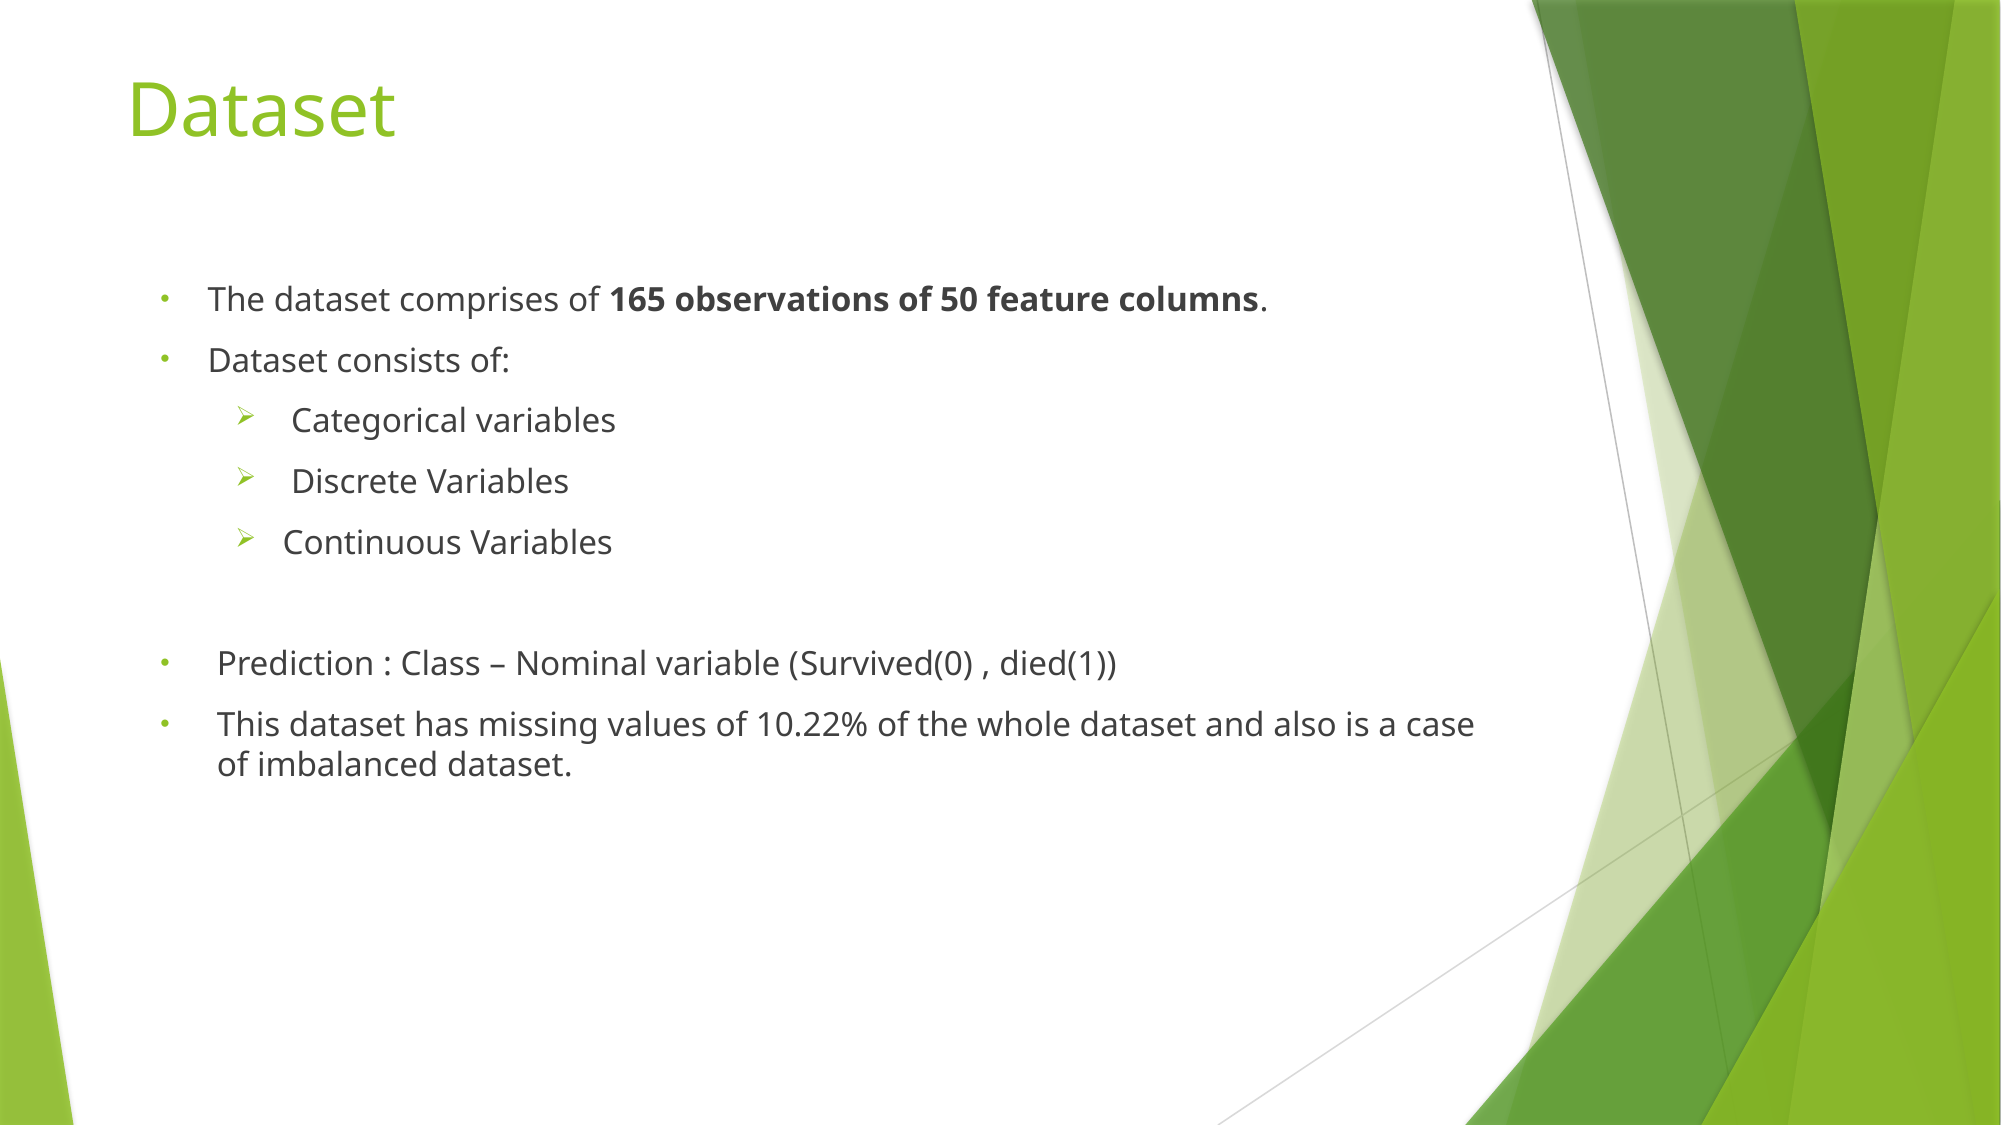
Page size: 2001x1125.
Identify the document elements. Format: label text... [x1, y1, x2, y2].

list The dataset comprises of 165 observations of 50 feature columns. Dataset consists of: Categorical variables Discrete Variables Continuous Variables Prediction : Class – Nominal variable (Survived(0) , died(1)) This dataset has missing values of 10.22% of the whole dataset and also is a case of imbalanced dataset. [145, 271, 1522, 855]
text_box Dataset [111, 53, 1522, 271]
